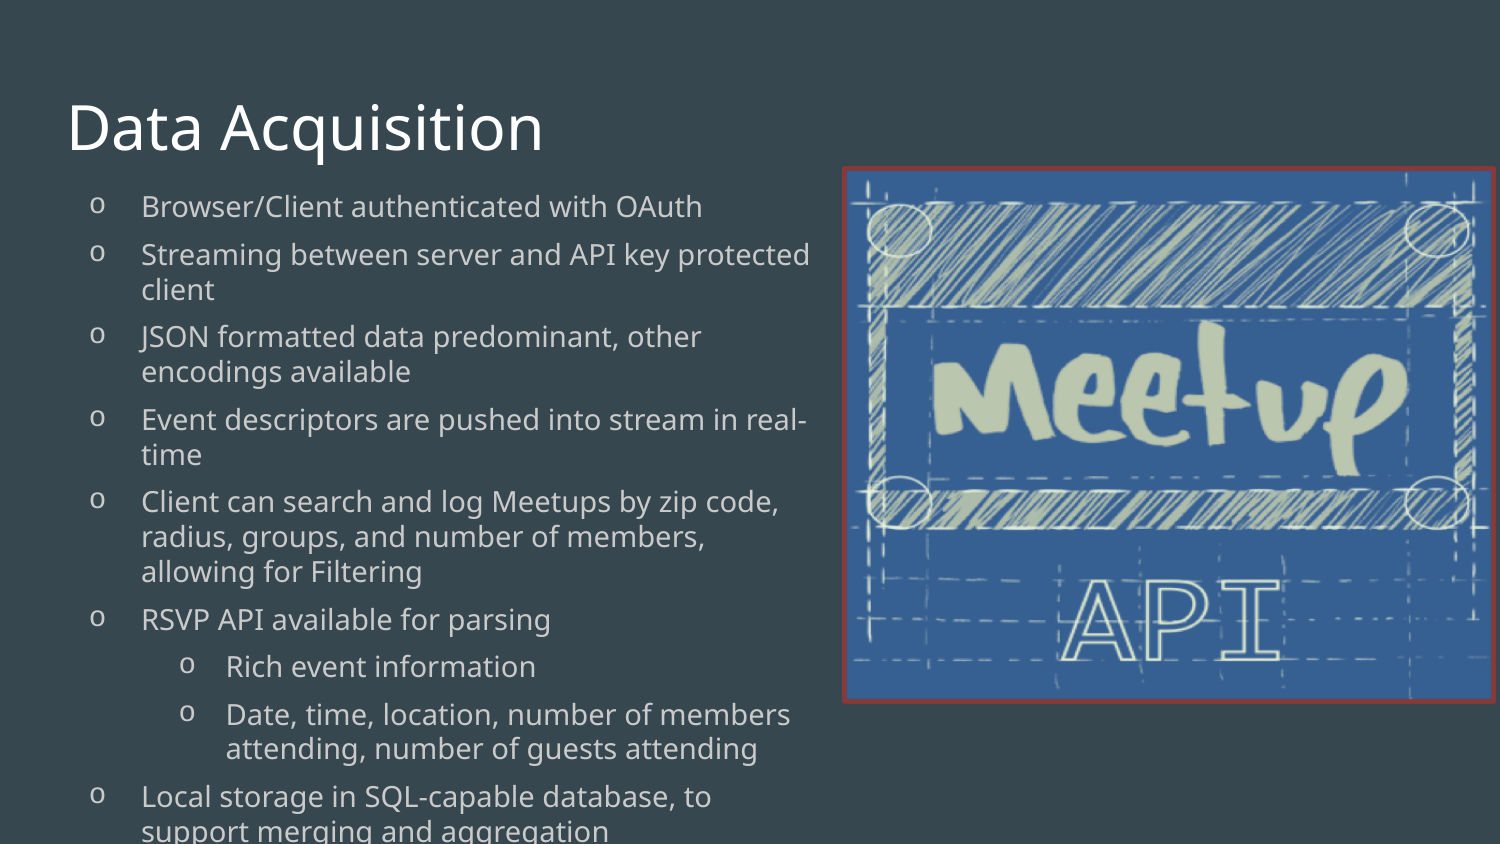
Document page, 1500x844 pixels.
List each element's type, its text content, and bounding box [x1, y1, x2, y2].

title Data Acquisition [51, 72, 1449, 167]
picture [842, 166, 1496, 705]
list Browser/Client authenticated with OAuth Streaming between server and API key protected client JSON formatted data predominant, other encodings available Event descriptors are pushed into stream in real-time Client can search and log Meetups by zip code, radius, groups, and number of members, allowing for Filtering RSVP API available for parsing Rich event information Date, time, location, number of members attending, number of guests attending Local storage in SQL-capable database, to support merging and aggregation [51, 173, 843, 735]
